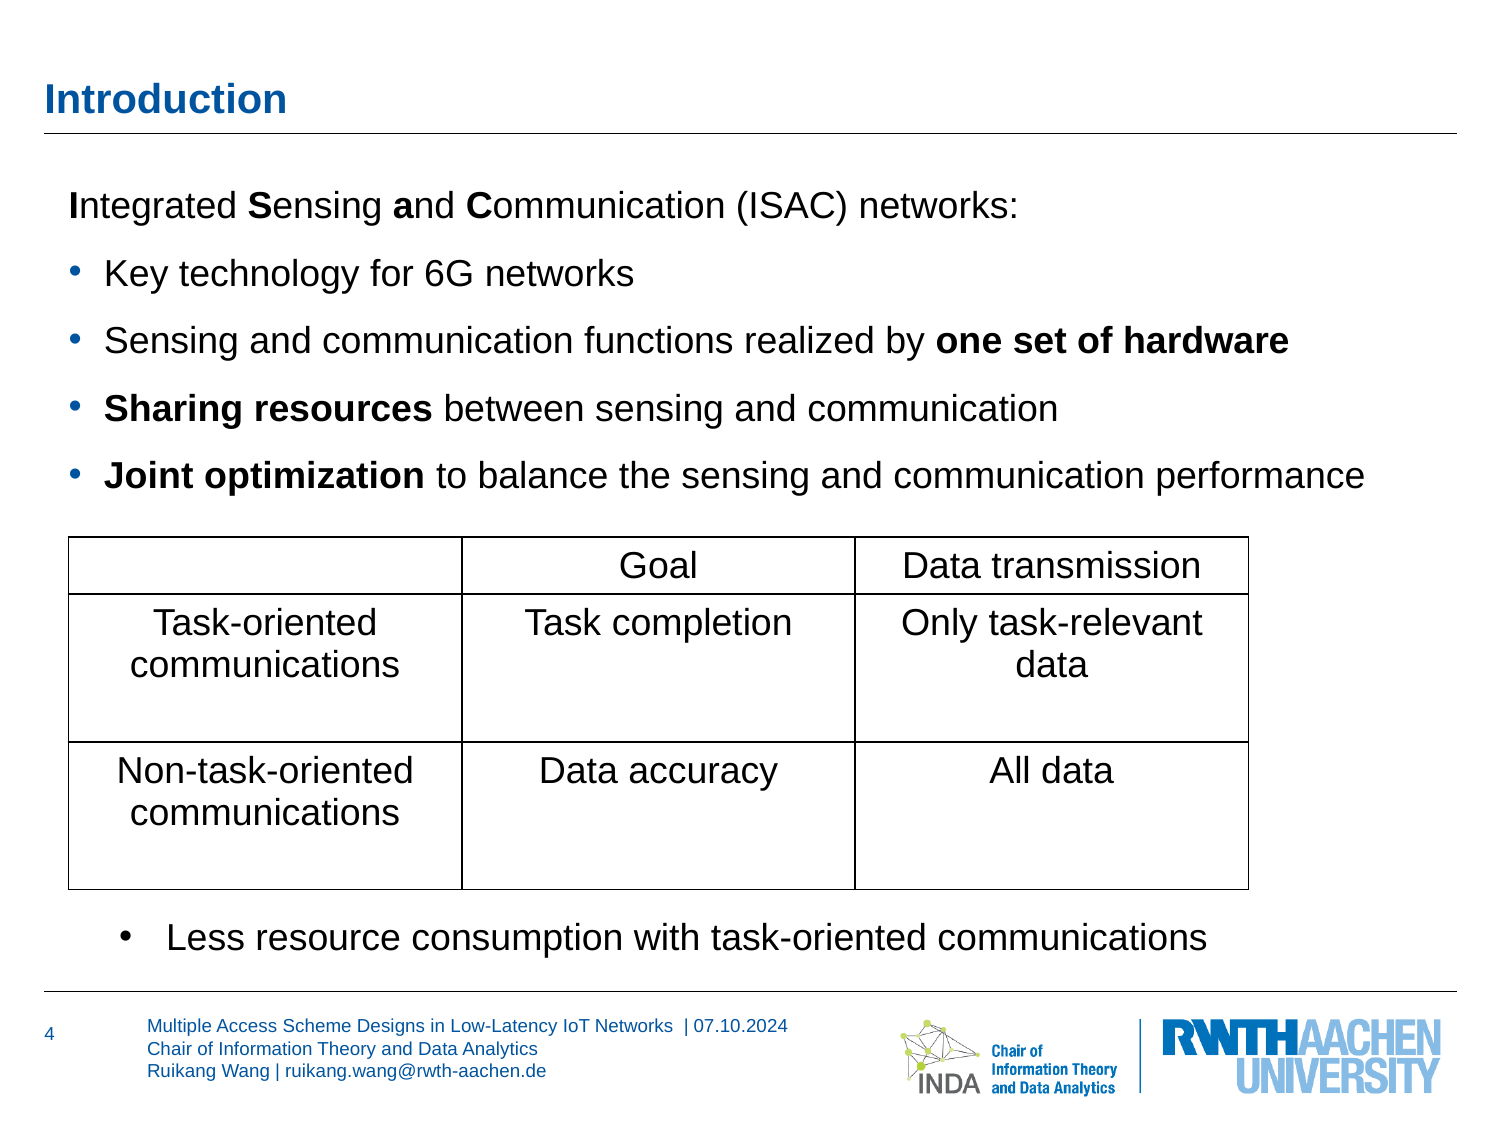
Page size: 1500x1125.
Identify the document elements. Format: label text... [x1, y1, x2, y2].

table_cell Only task-relevant data [856, 595, 1248, 741]
text_box Less resource consumption with task-oriented communications [104, 905, 1299, 966]
table_cell Data accuracy [463, 743, 854, 889]
table_header [69, 538, 461, 593]
table_header Goal [463, 538, 854, 593]
title Introduction [44, 33, 1458, 123]
table_header Data transmission [856, 538, 1248, 593]
table_cell Non-task-oriented communications [69, 743, 461, 889]
table_cell Task completion [463, 595, 854, 741]
table_cell All data [856, 743, 1248, 889]
picture [885, 997, 1458, 1111]
list Integrated Sensing and Communication (ISAC) networks: Key technology for 6G networks Sensing and communication functions realized by one set of hardware Sharing resources between sensing and communication Joint optimization to balance the sensing and communication performance [68, 158, 1482, 531]
table_cell Task-oriented communications [69, 595, 461, 741]
